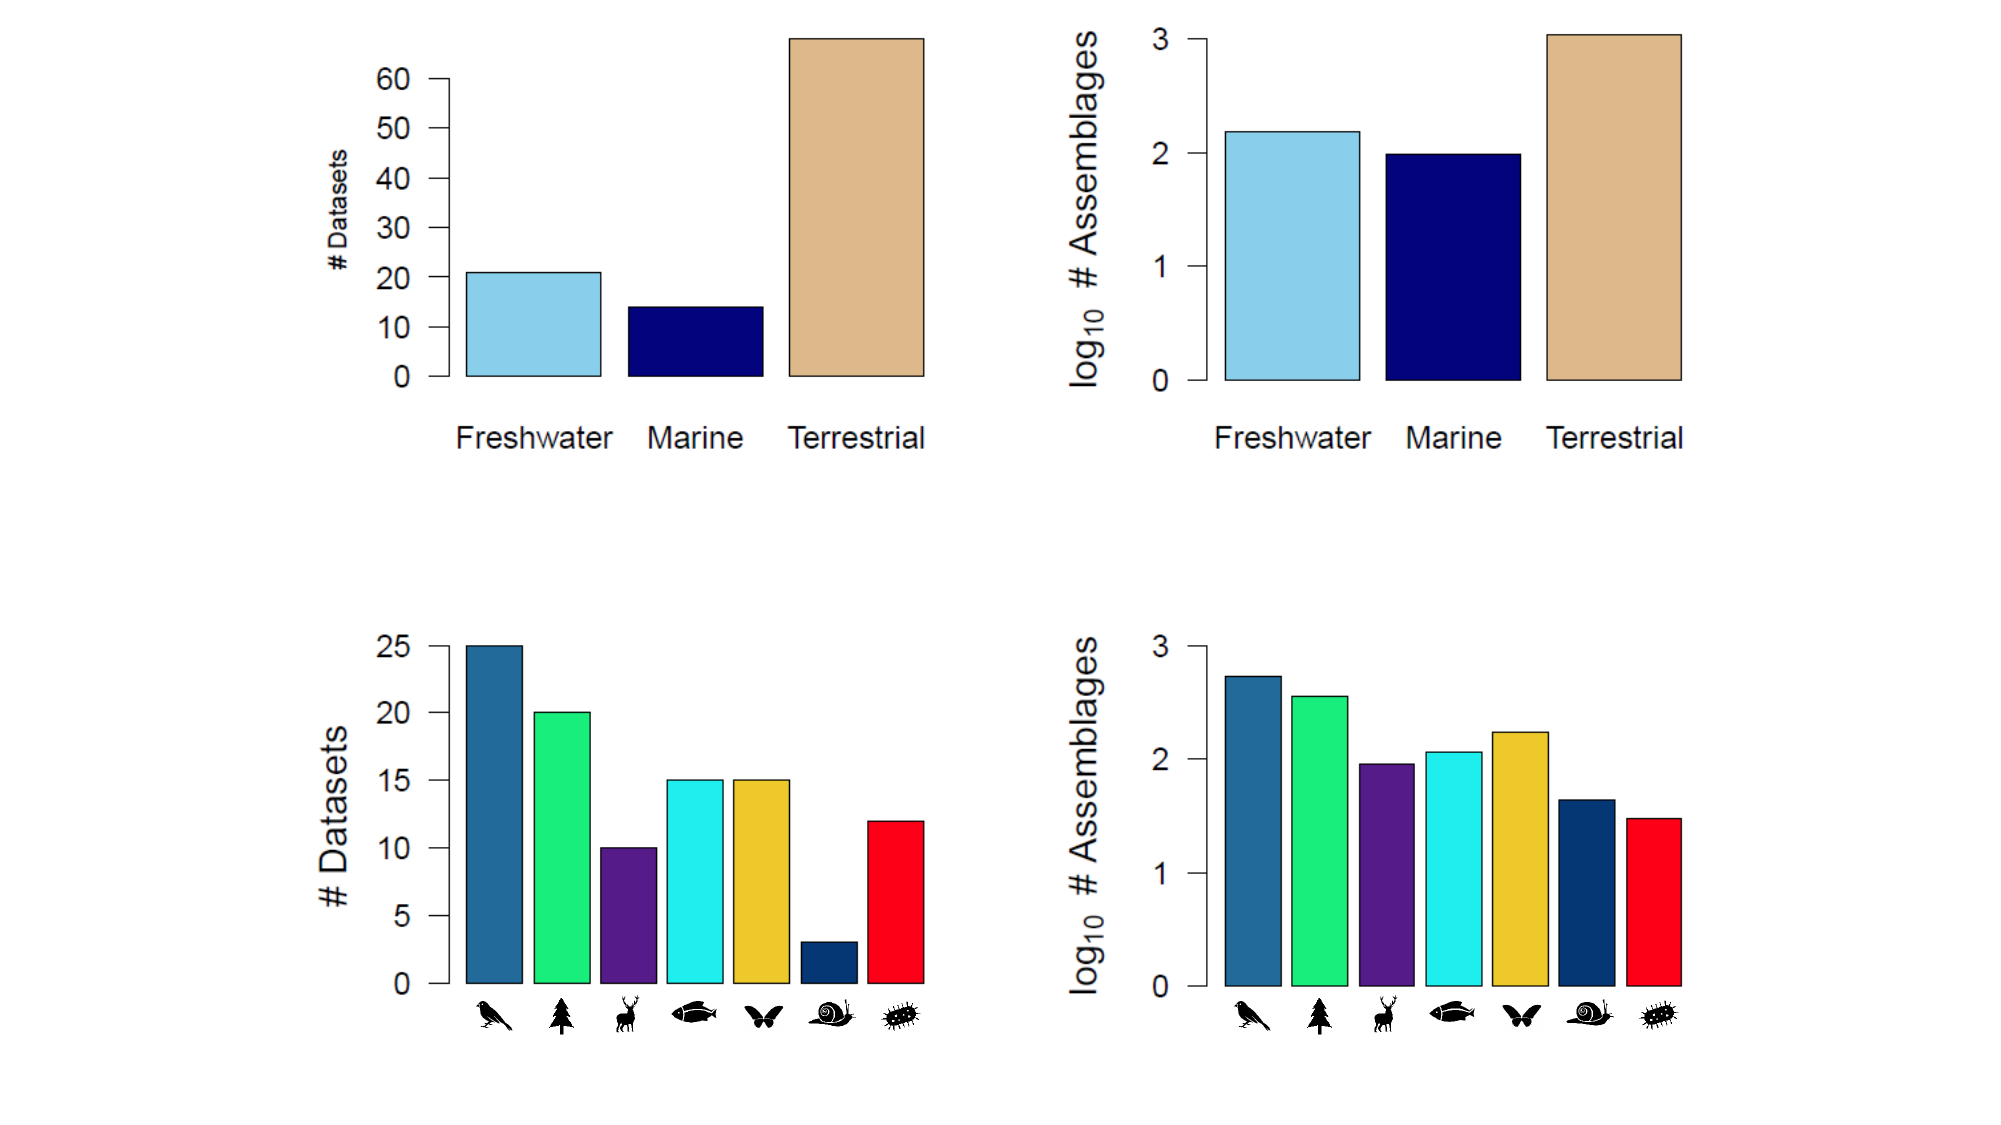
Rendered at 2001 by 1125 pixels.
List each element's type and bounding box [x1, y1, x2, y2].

text_box [473, 995, 1681, 1036]
picture [272, 17, 1726, 1125]
